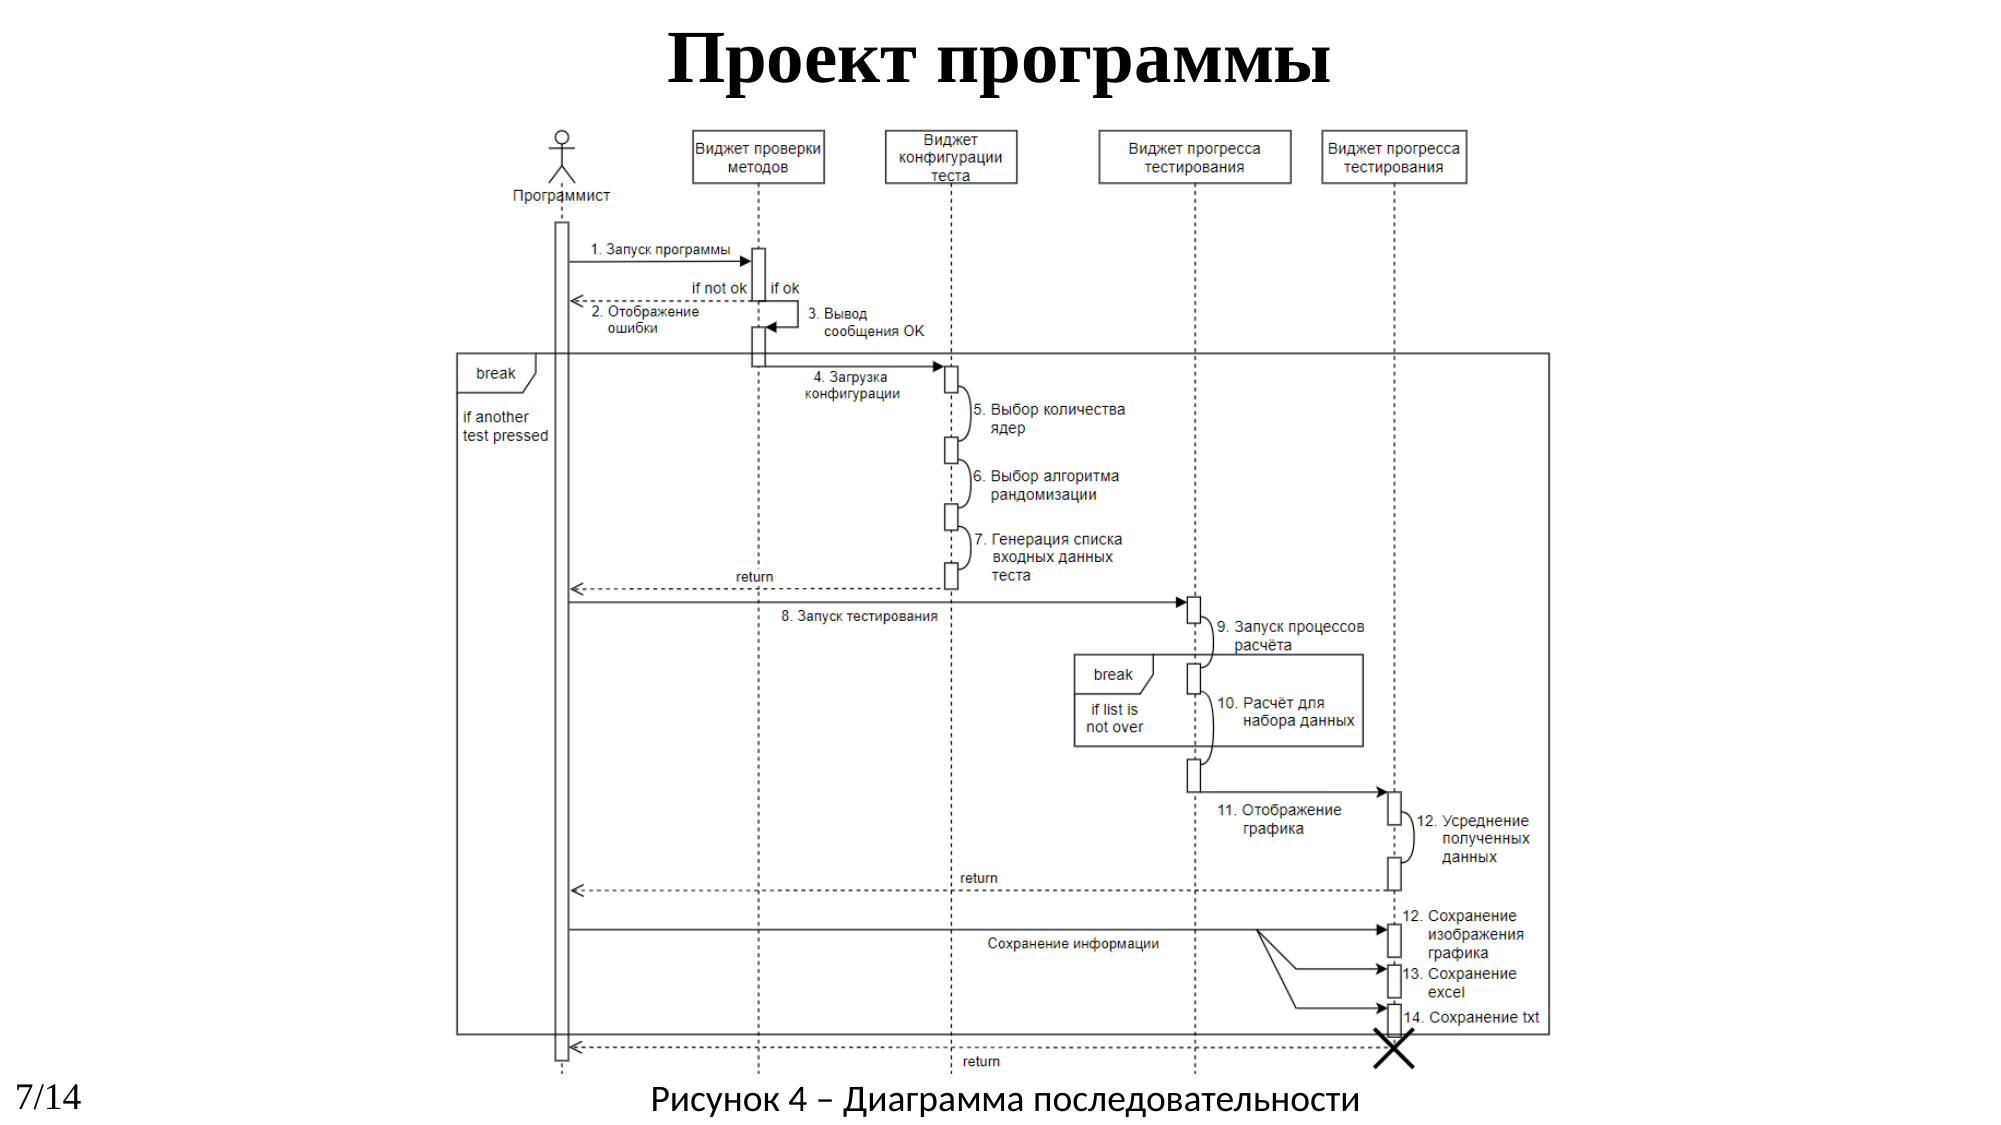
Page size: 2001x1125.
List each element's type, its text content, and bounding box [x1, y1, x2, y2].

text_box 7/14 [0, 1064, 105, 1125]
text_box Проект программы [0, 0, 2000, 105]
text_box Рисунок 4 – Диаграмма последовательности [635, 1075, 1491, 1125]
picture [445, 120, 1555, 1075]
